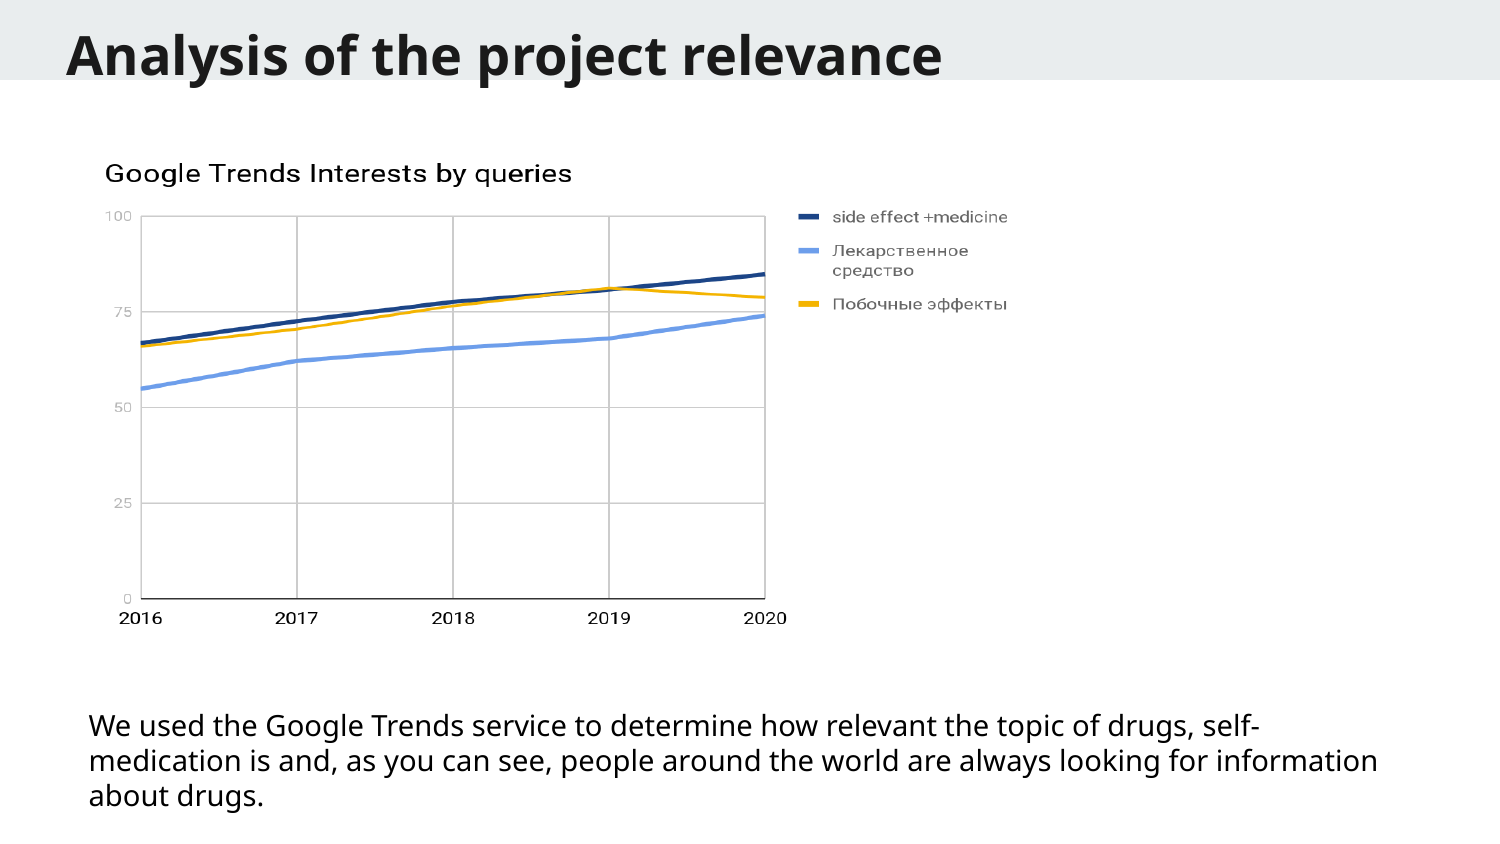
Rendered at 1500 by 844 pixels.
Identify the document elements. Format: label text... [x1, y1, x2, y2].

title Analysis of the project relevance [51, 6, 1449, 101]
picture [73, 132, 1080, 654]
text_box We used the Google Trends service to determine how relevant the topic of drugs, self-medication is and, as you can see, people around the world are always looking for information about drugs. [73, 692, 1399, 773]
